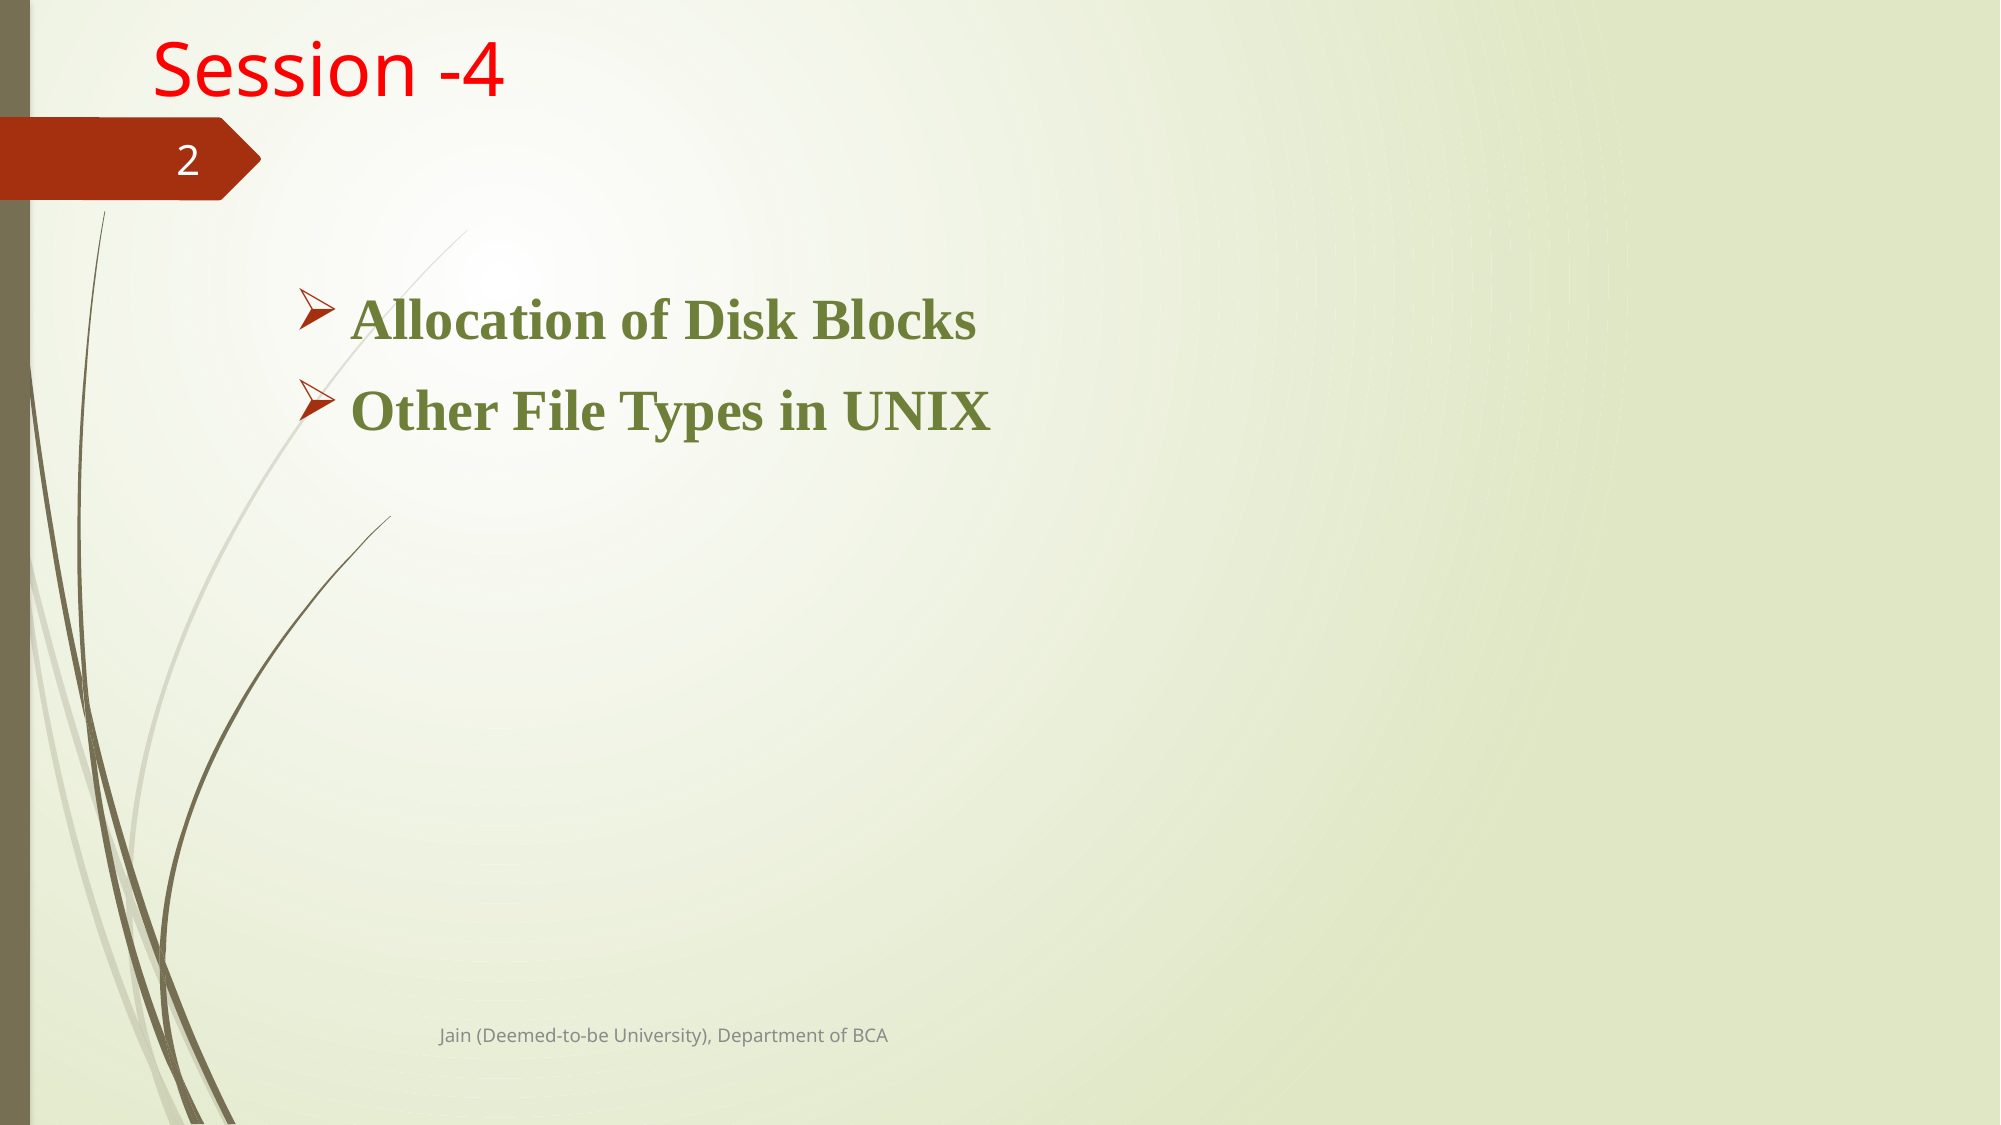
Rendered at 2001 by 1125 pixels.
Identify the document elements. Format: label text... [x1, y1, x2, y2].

list Allocation of Disk Blocks Other File Types in UNIX [279, 193, 1863, 1014]
footer Jain (Deemed-to-be University), Department of BCA [424, 1006, 1675, 1067]
title Session -4 [137, 14, 1863, 173]
slide_number 2 [87, 129, 216, 190]
